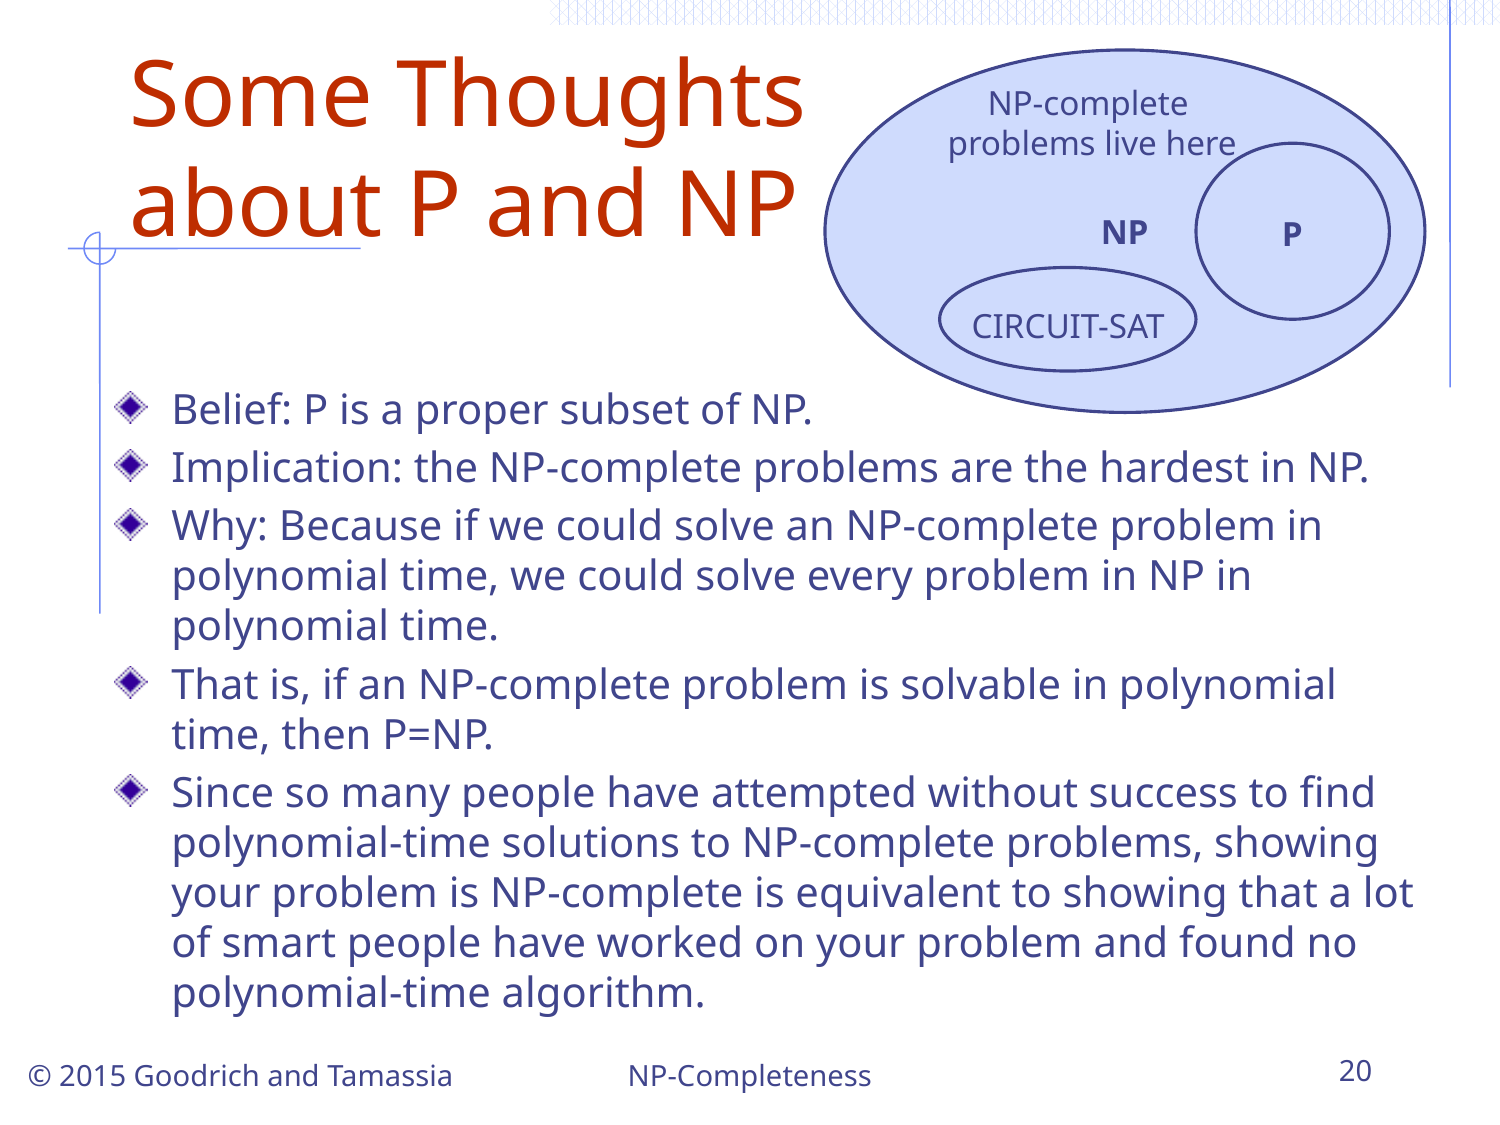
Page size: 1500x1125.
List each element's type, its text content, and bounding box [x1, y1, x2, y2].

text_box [824, 49, 1426, 413]
list Belief: P is a proper subset of NP. Implication: the NP-complete problems are the hardest in NP. Why: Because if we could solve an NP-complete problem in polynomial time, we could solve every problem in NP in polynomial time. That is, if an NP-complete problem is solvable in polynomial time, then P=NP. Since so many people have attempted without success to find polynomial-time solutions to NP-complete problems, showing your problem is NP-complete is equivalent to showing that a lot of smart people have worked on your problem and found no polynomial-time algorithm. [99, 375, 1438, 1050]
picture [114, 391, 148, 424]
picture [114, 666, 148, 699]
footer NP-Completeness [513, 1050, 988, 1101]
slide_number © 2015 Goodrich and Tamassia [12, 1024, 513, 1101]
title Some Thoughts about P and NP [115, 75, 819, 263]
picture [114, 449, 148, 482]
picture [114, 774, 148, 807]
slide_number 20 [1074, 1050, 1388, 1101]
picture [114, 508, 148, 541]
